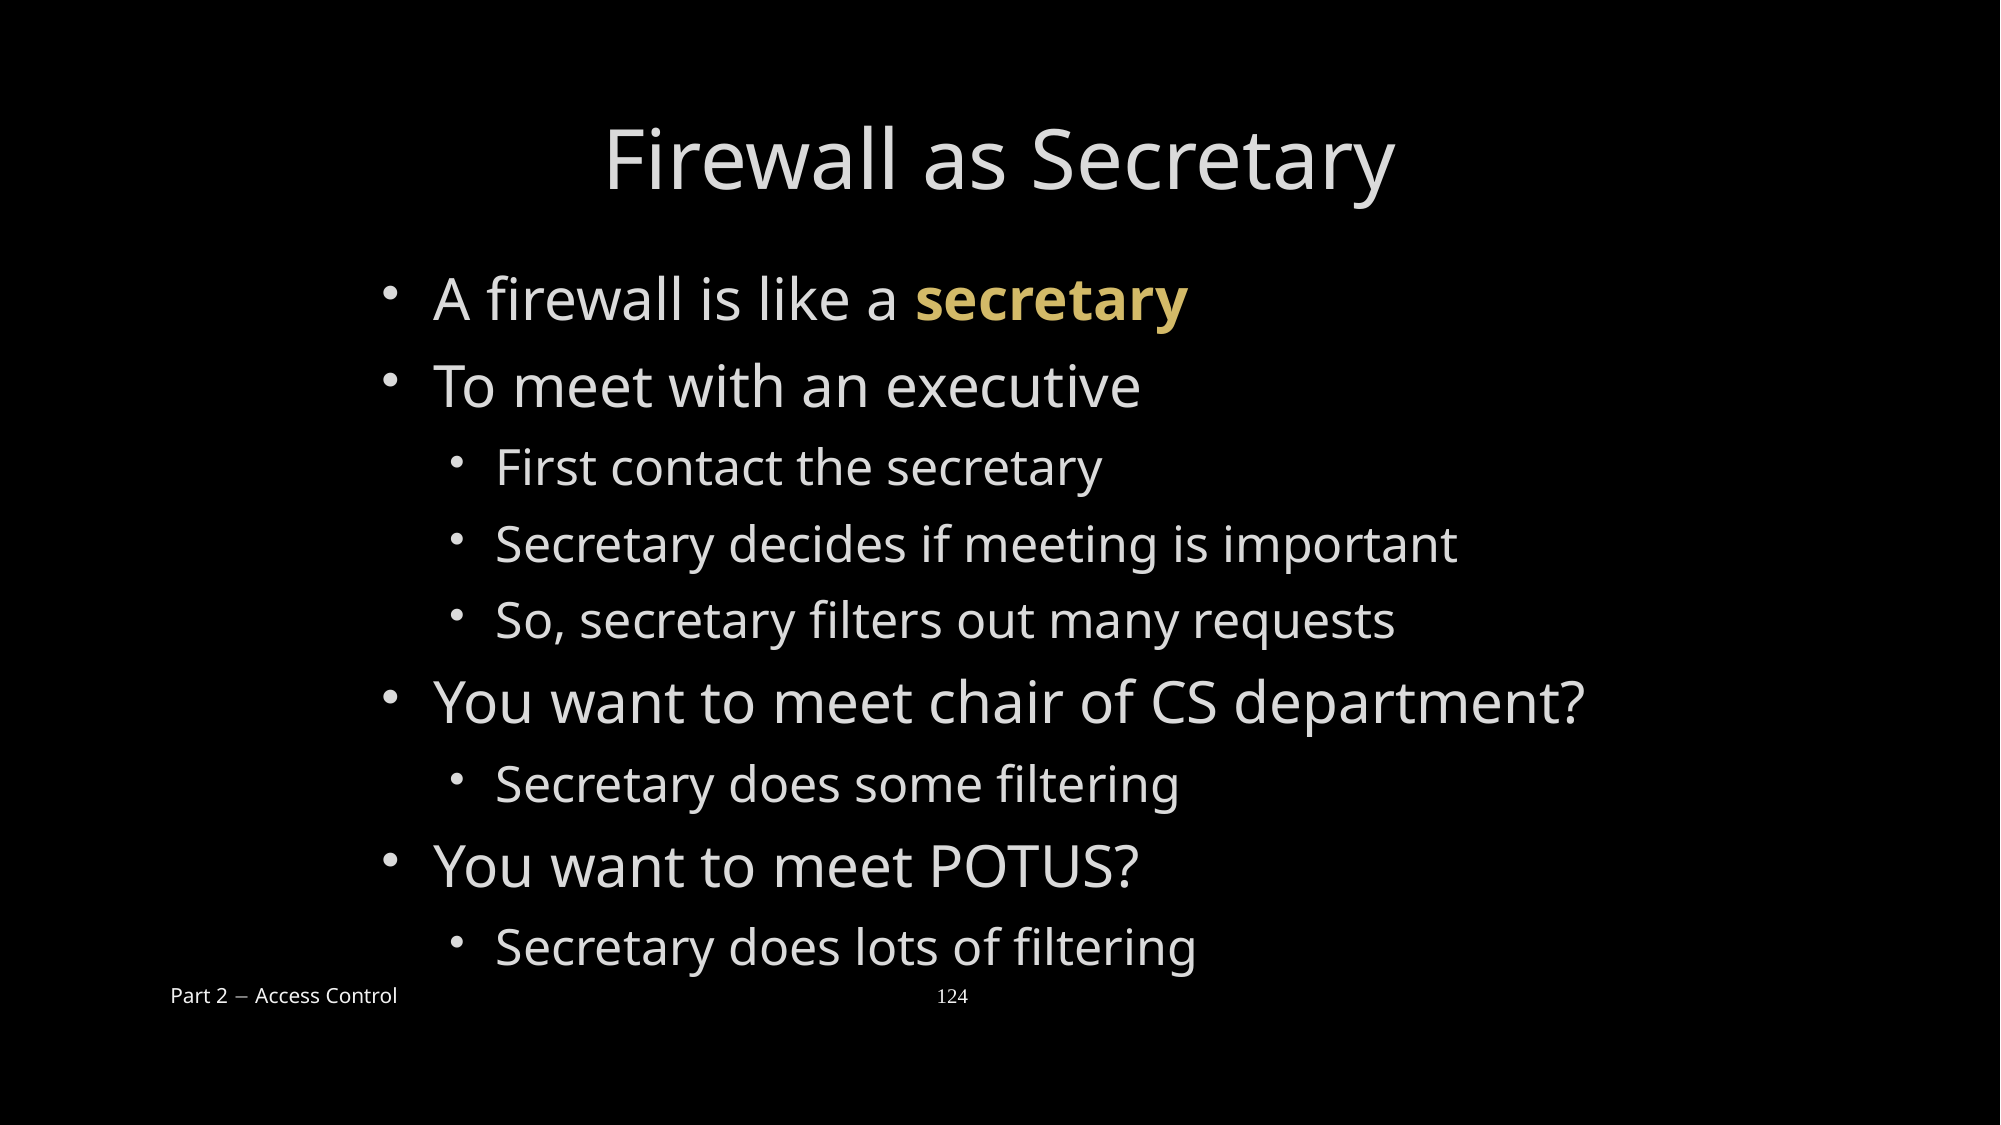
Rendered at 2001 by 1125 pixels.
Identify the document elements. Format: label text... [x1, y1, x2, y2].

footer Part 2  Access Control 124 [149, 965, 1245, 1025]
list A firewall is like a secretary To meet with an executive First contact the secretary Secretary decides if meeting is important So, secretary filters out many requests You want to meet chair of CS department? Secretary does some filtering You want to meet POTUS? Secretary does lots of filtering [362, 262, 1638, 1000]
title Firewall as Secretary [362, 62, 1638, 250]
